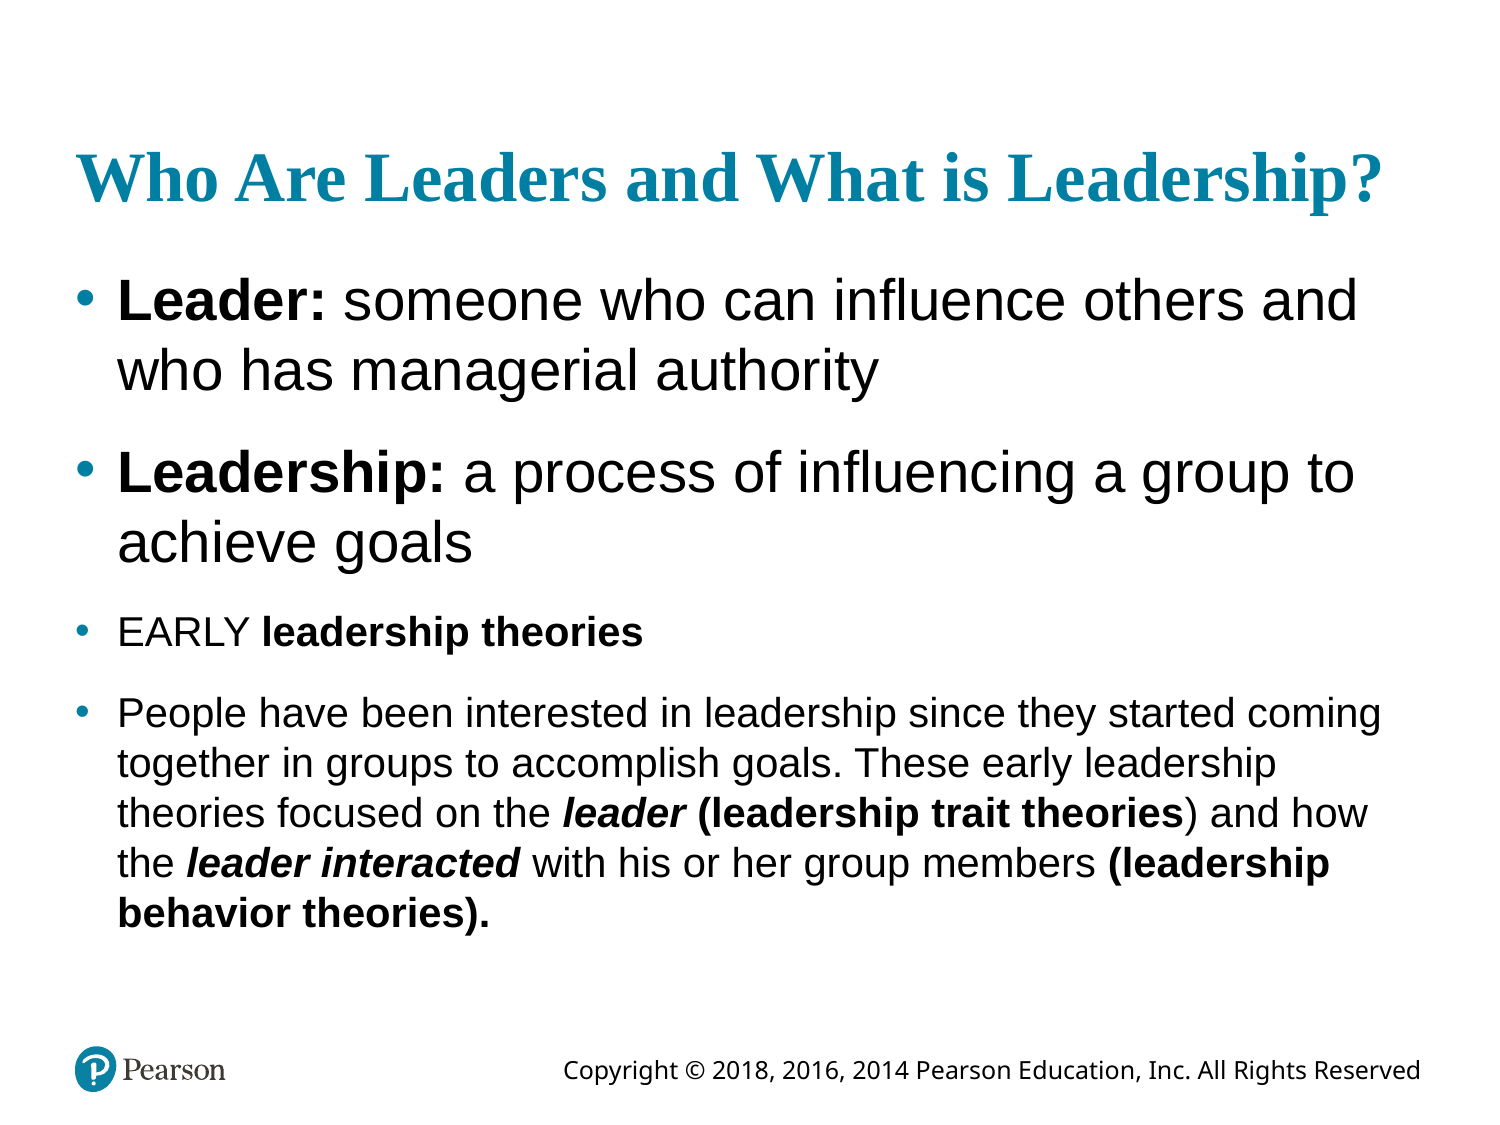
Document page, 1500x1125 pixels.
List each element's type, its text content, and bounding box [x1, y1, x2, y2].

title Who Are Leaders and What is Leadership? [75, 35, 1425, 216]
list Leader: someone who can influence others and who has managerial authority Leadership: a process of influencing a group to achieve goals EARLY leadership theories People have been interested in leadership since they started coming together in groups to accomplish goals. These early leadership theories focused on the leader (leadership trait theories) and how the leader interacted with his or her group members (leadership behavior theories). [75, 262, 1425, 1005]
